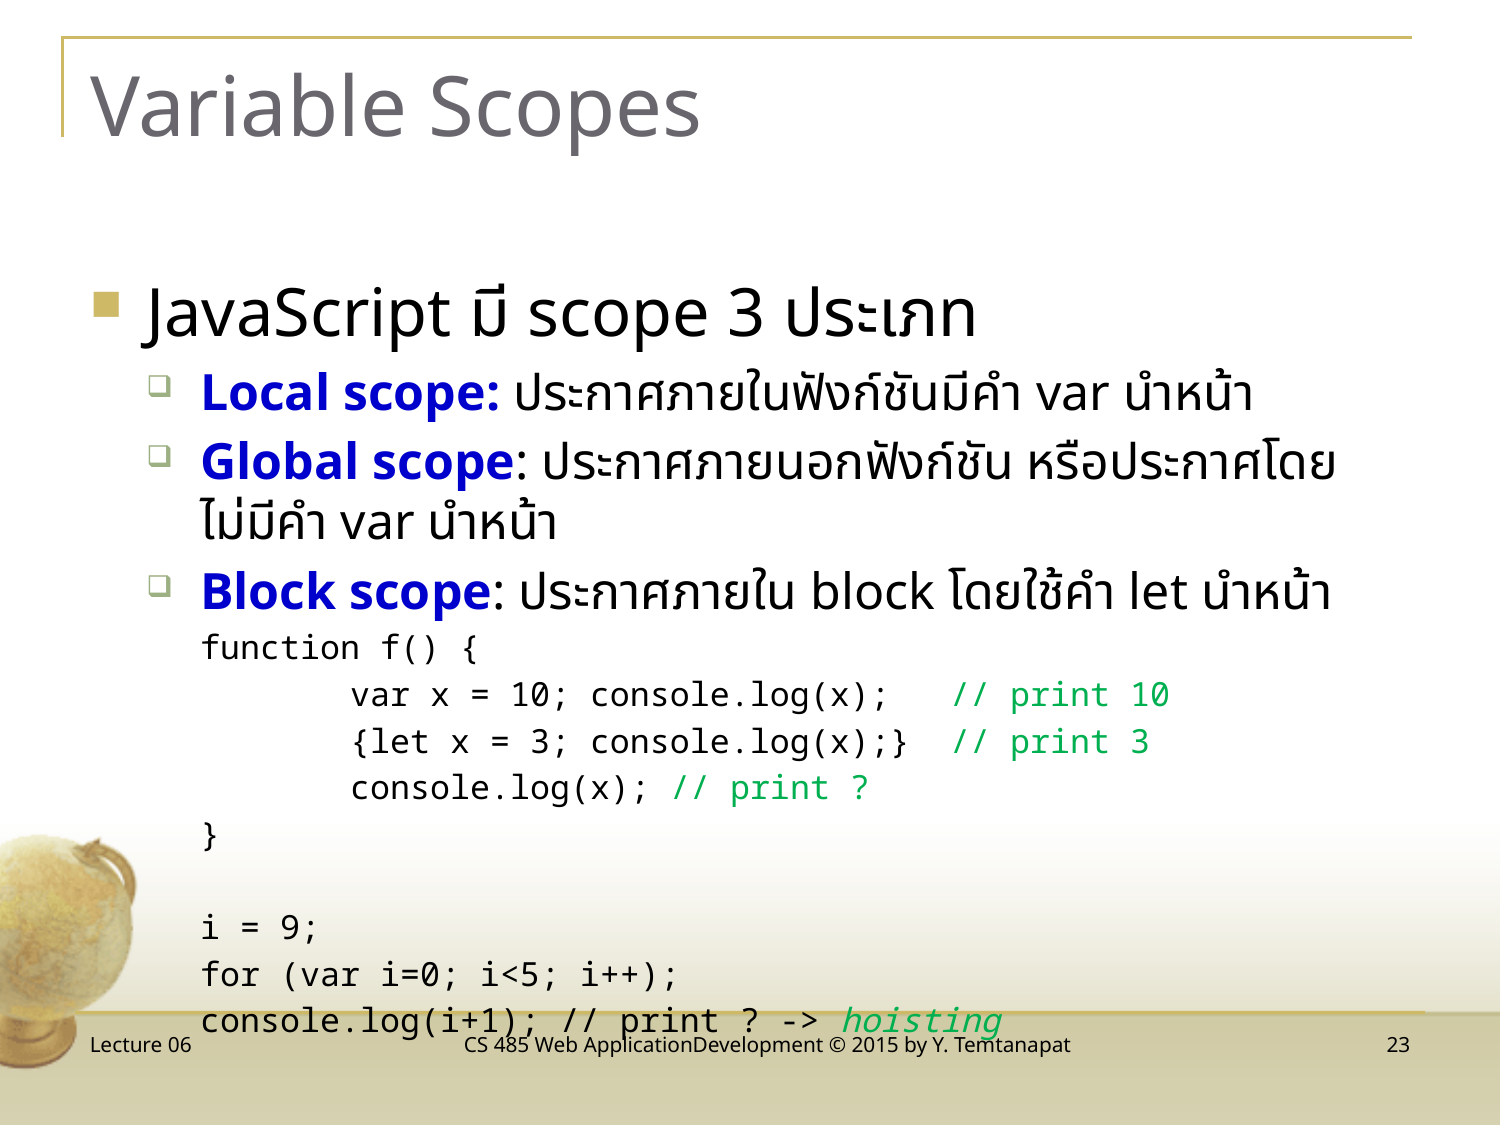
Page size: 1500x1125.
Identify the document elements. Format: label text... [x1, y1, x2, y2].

footer CS 485 Web ApplicationDevelopment © 2015 by Y. Temtanapat [316, 1024, 1218, 1100]
slide_number Lecture 06 [75, 1024, 316, 1100]
title Variable Scopes [74, 45, 1426, 233]
list push/pop: เพิ่ม/ลบข้อมูลอาร์เรย์จากด้านหลัง (เพิ่มด้านหลัง/ลบตัวหลัง) unshift/shift: เพิ่ม/ลบข้อมูลอาร์เรย์จากด้านหน้า reverse: กลับลำดับสมาชิกในอาร์เรย์ (หลังมาหน้า) sort: เรียงลำดับสมาชิกในอาร์เรย์ (โดยปริยายจากน้อยไปมากแบบ string) join: รวมสมาชิกอาร์เรย์เป็น 1 string โดยมีตัวคั่นตามพารามิเตอร์เข้า split: เป็นเมท็อดของ string แยกสายอักขระออกเป็นสมาชิกในอาร์เรย์ (แยกตามตัวคั่นที่เป็นพารามิเตอร์) [0, 0, 1500, 1125]
slide_number 23 [1218, 1024, 1425, 1100]
list JavaScript มี scope 3 ประเภท Local scope: ประกาศภายในฟังก์ชันมีคำ var นำหน้า Global scope: ประกาศภายนอกฟังก์ชัน หรือประกาศโดยไม่มีคำ var นำหน้า Block scope: ประกาศภายใน block โดยใช้คำ let นำหน้า function f() { var x = 10; console.log(x); // print 10 {let x = 3; console.log(x);} // print 3 console.log(x); // print ? } i = 9; for (var i=0; i<5; i++); console.log(i+1); // print ? -> hoisting [74, 262, 1426, 1006]
